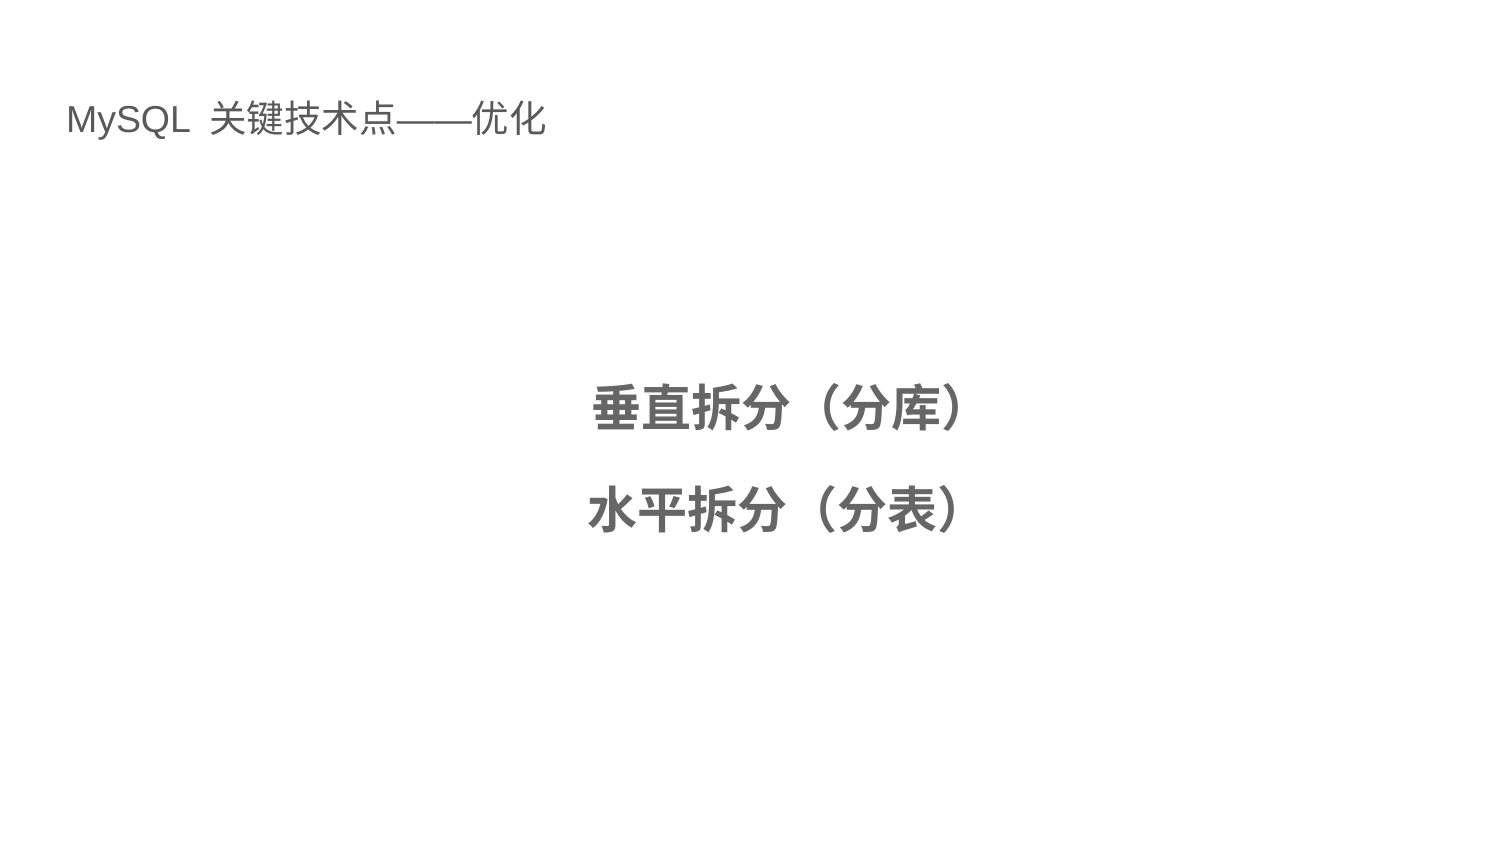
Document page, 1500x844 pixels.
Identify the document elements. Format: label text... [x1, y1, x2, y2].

list 垂直拆分（分库） 水平拆分（分表） [51, 189, 1449, 750]
title MySQL 关键技术点——优化 [51, 72, 1449, 167]
